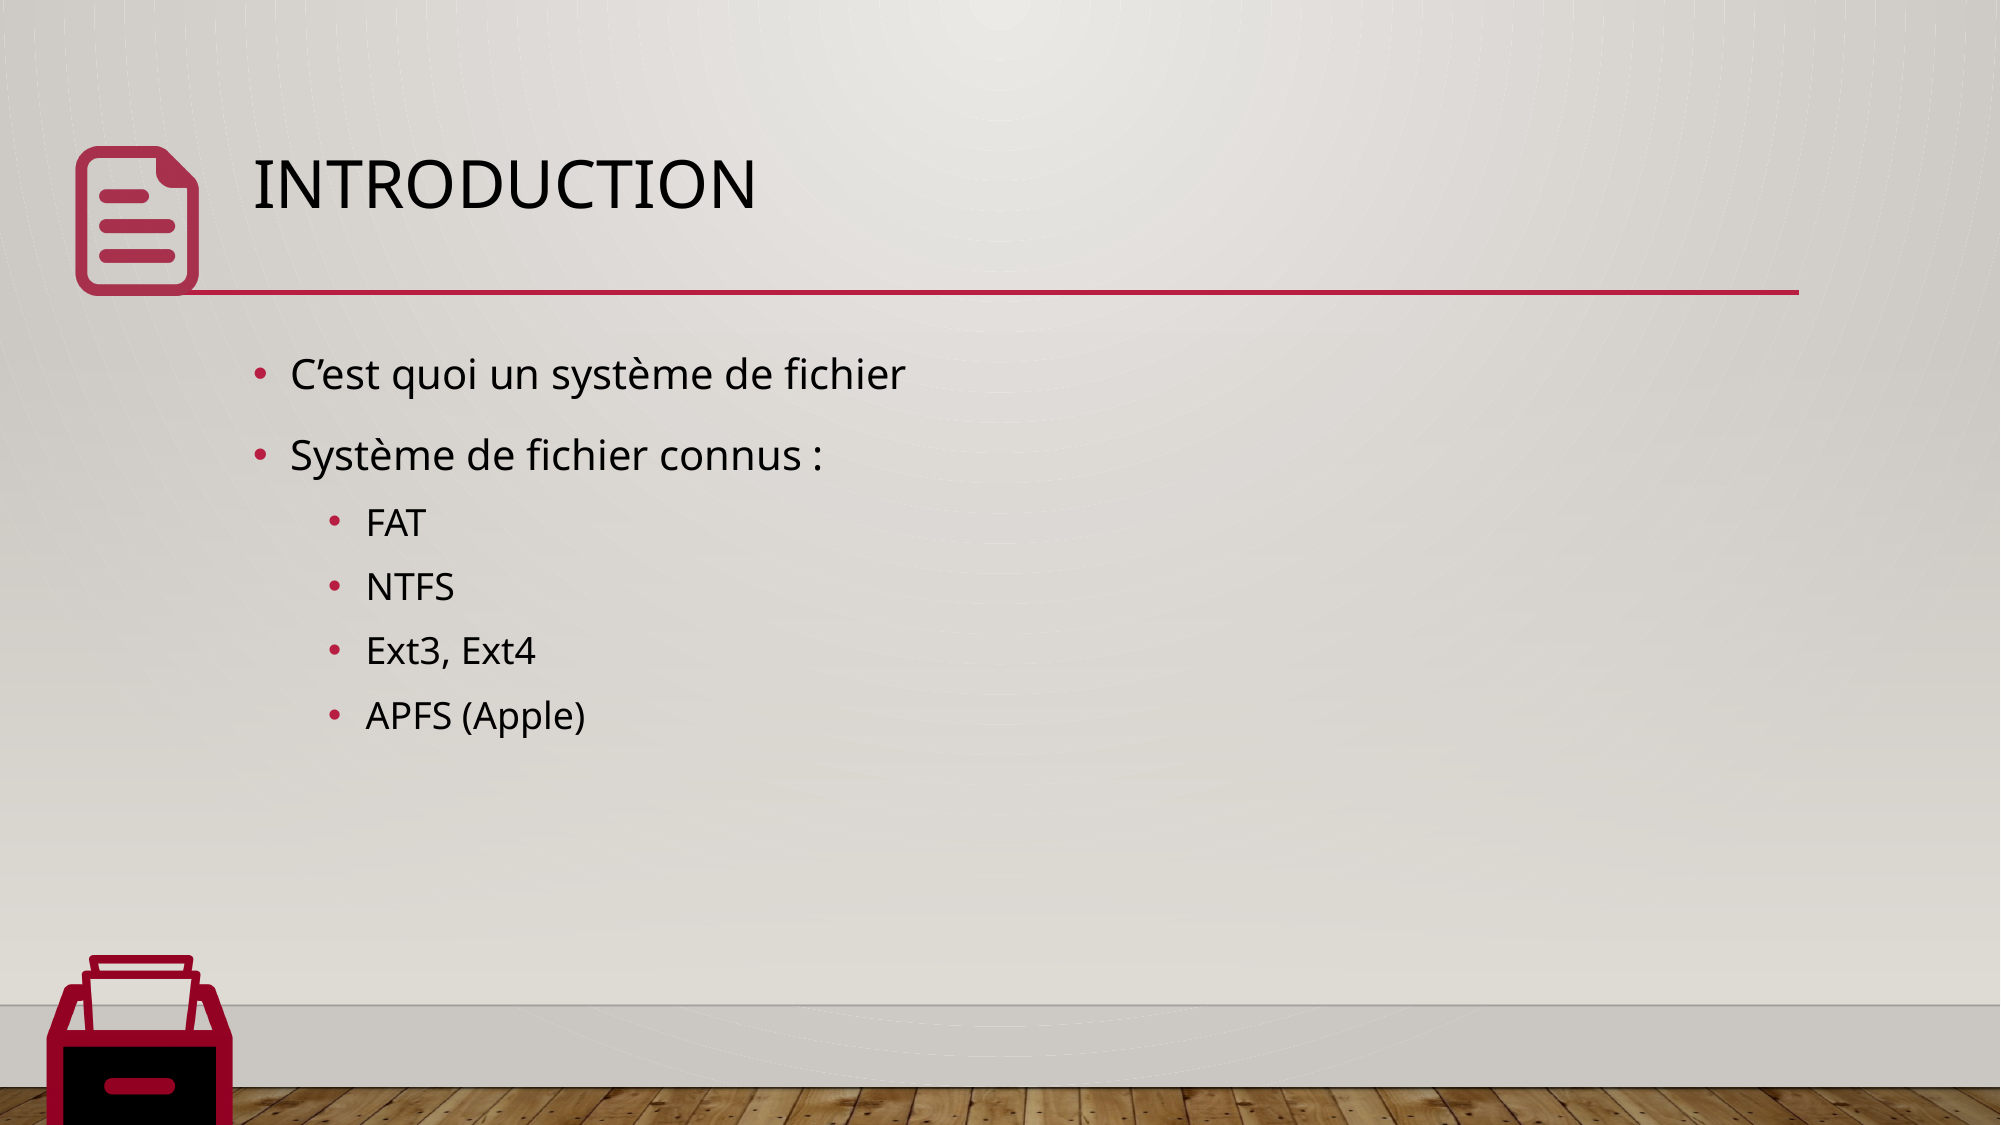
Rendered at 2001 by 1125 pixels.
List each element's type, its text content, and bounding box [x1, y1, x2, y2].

title Introduction [238, 143, 1814, 293]
picture [233, 1087, 2000, 1125]
picture [0, 1087, 46, 1125]
list C’est quoi un système de fichier Système de fichier connus : FAT NTFS Ext3, Ext4 APFS (Apple) [238, 330, 1814, 897]
